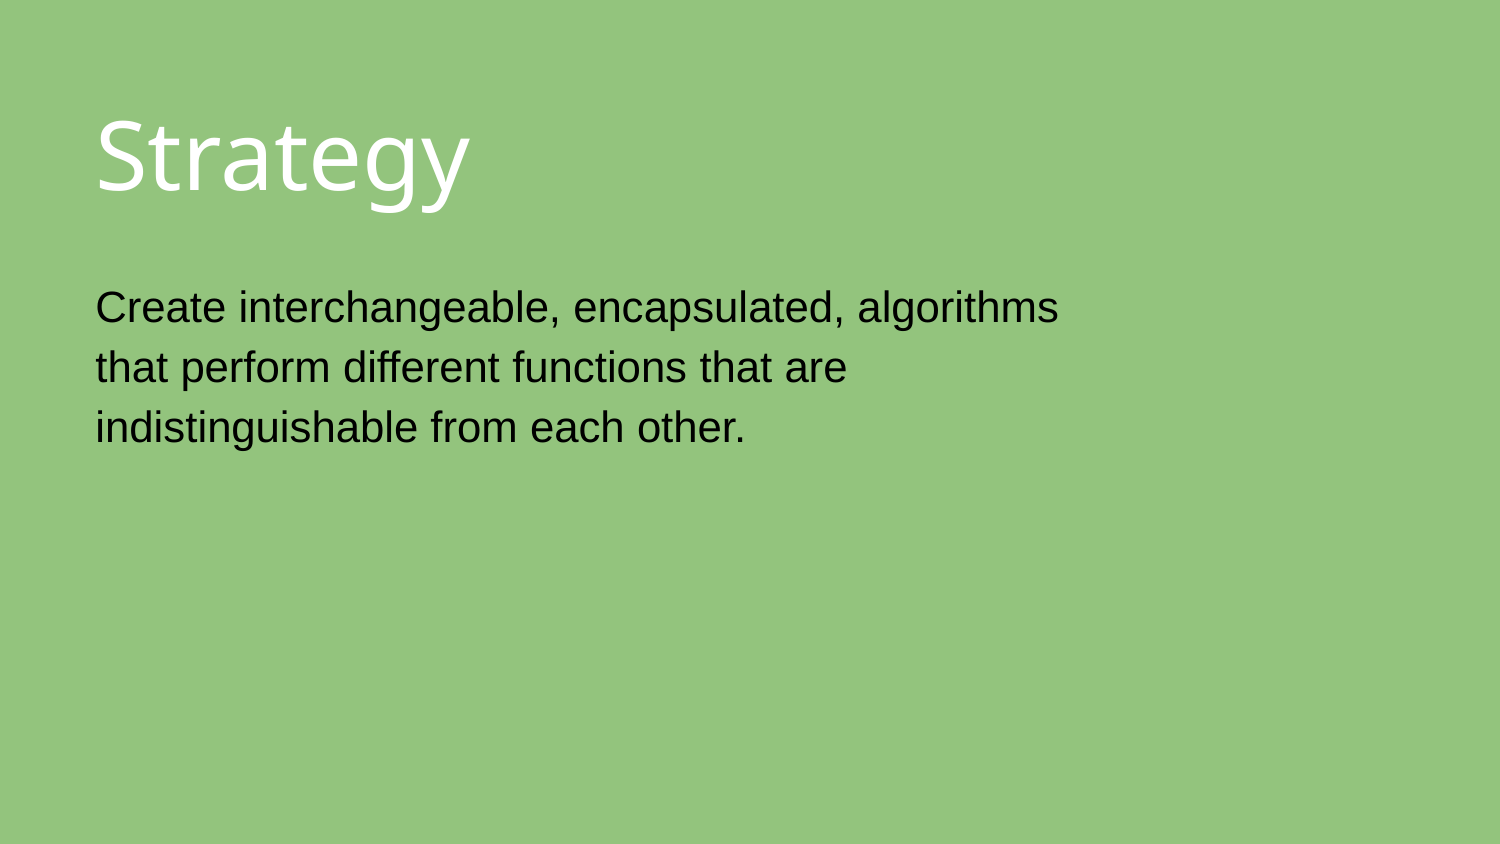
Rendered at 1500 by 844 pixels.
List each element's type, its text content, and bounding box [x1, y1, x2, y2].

title Strategy Create interchangeable, encapsulated, algorithms that perform different functions that are indistinguishable from each other. [80, 80, 1102, 752]
